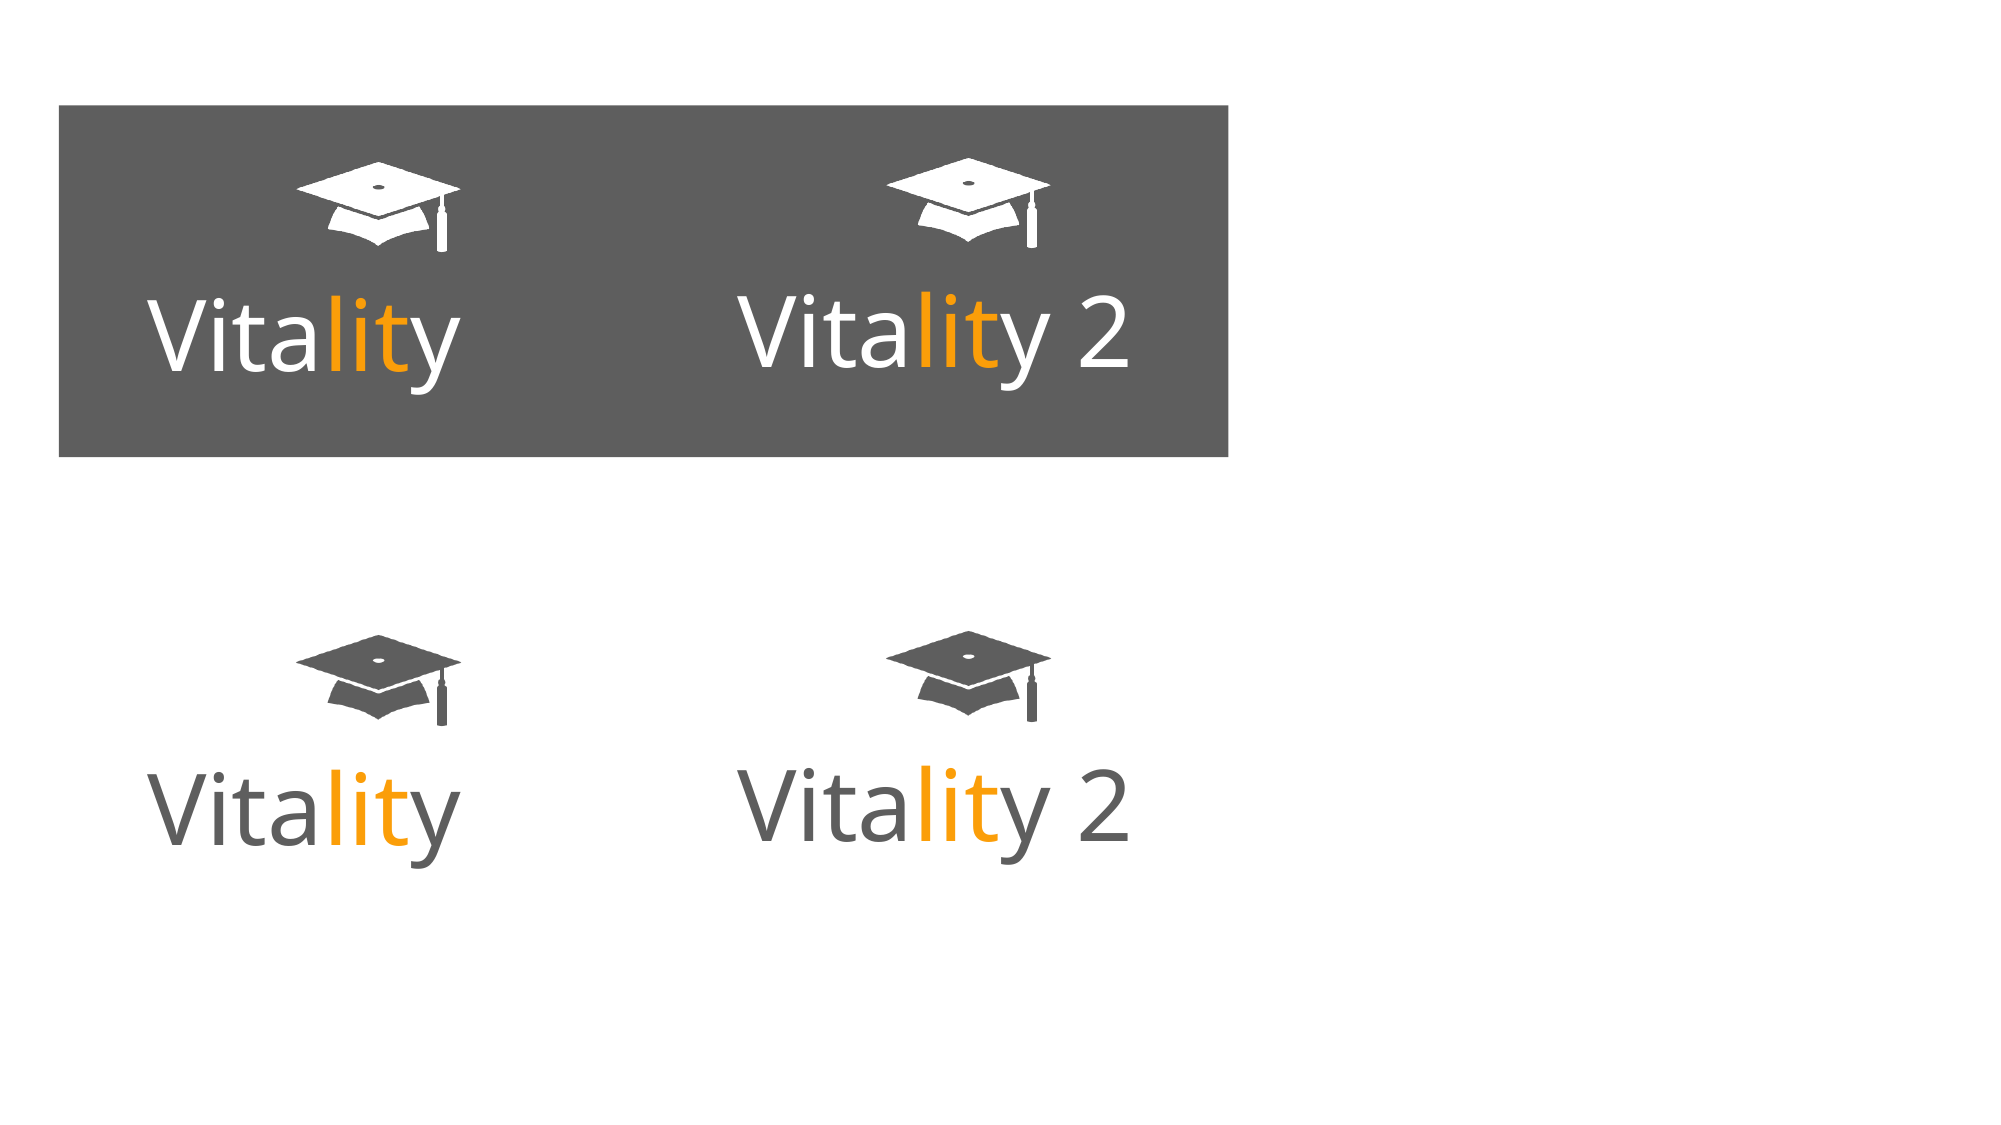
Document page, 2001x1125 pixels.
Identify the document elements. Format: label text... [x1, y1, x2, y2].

picture [884, 629, 1053, 724]
picture [294, 160, 463, 255]
text_box Vitality 2 [717, 607, 1193, 891]
text_box Vitality 2 [717, 133, 1193, 417]
text_box Vitality [127, 138, 552, 421]
text_box [57, 103, 1231, 459]
picture [884, 156, 1053, 251]
text_box Vitality [127, 611, 552, 895]
picture [294, 633, 463, 728]
